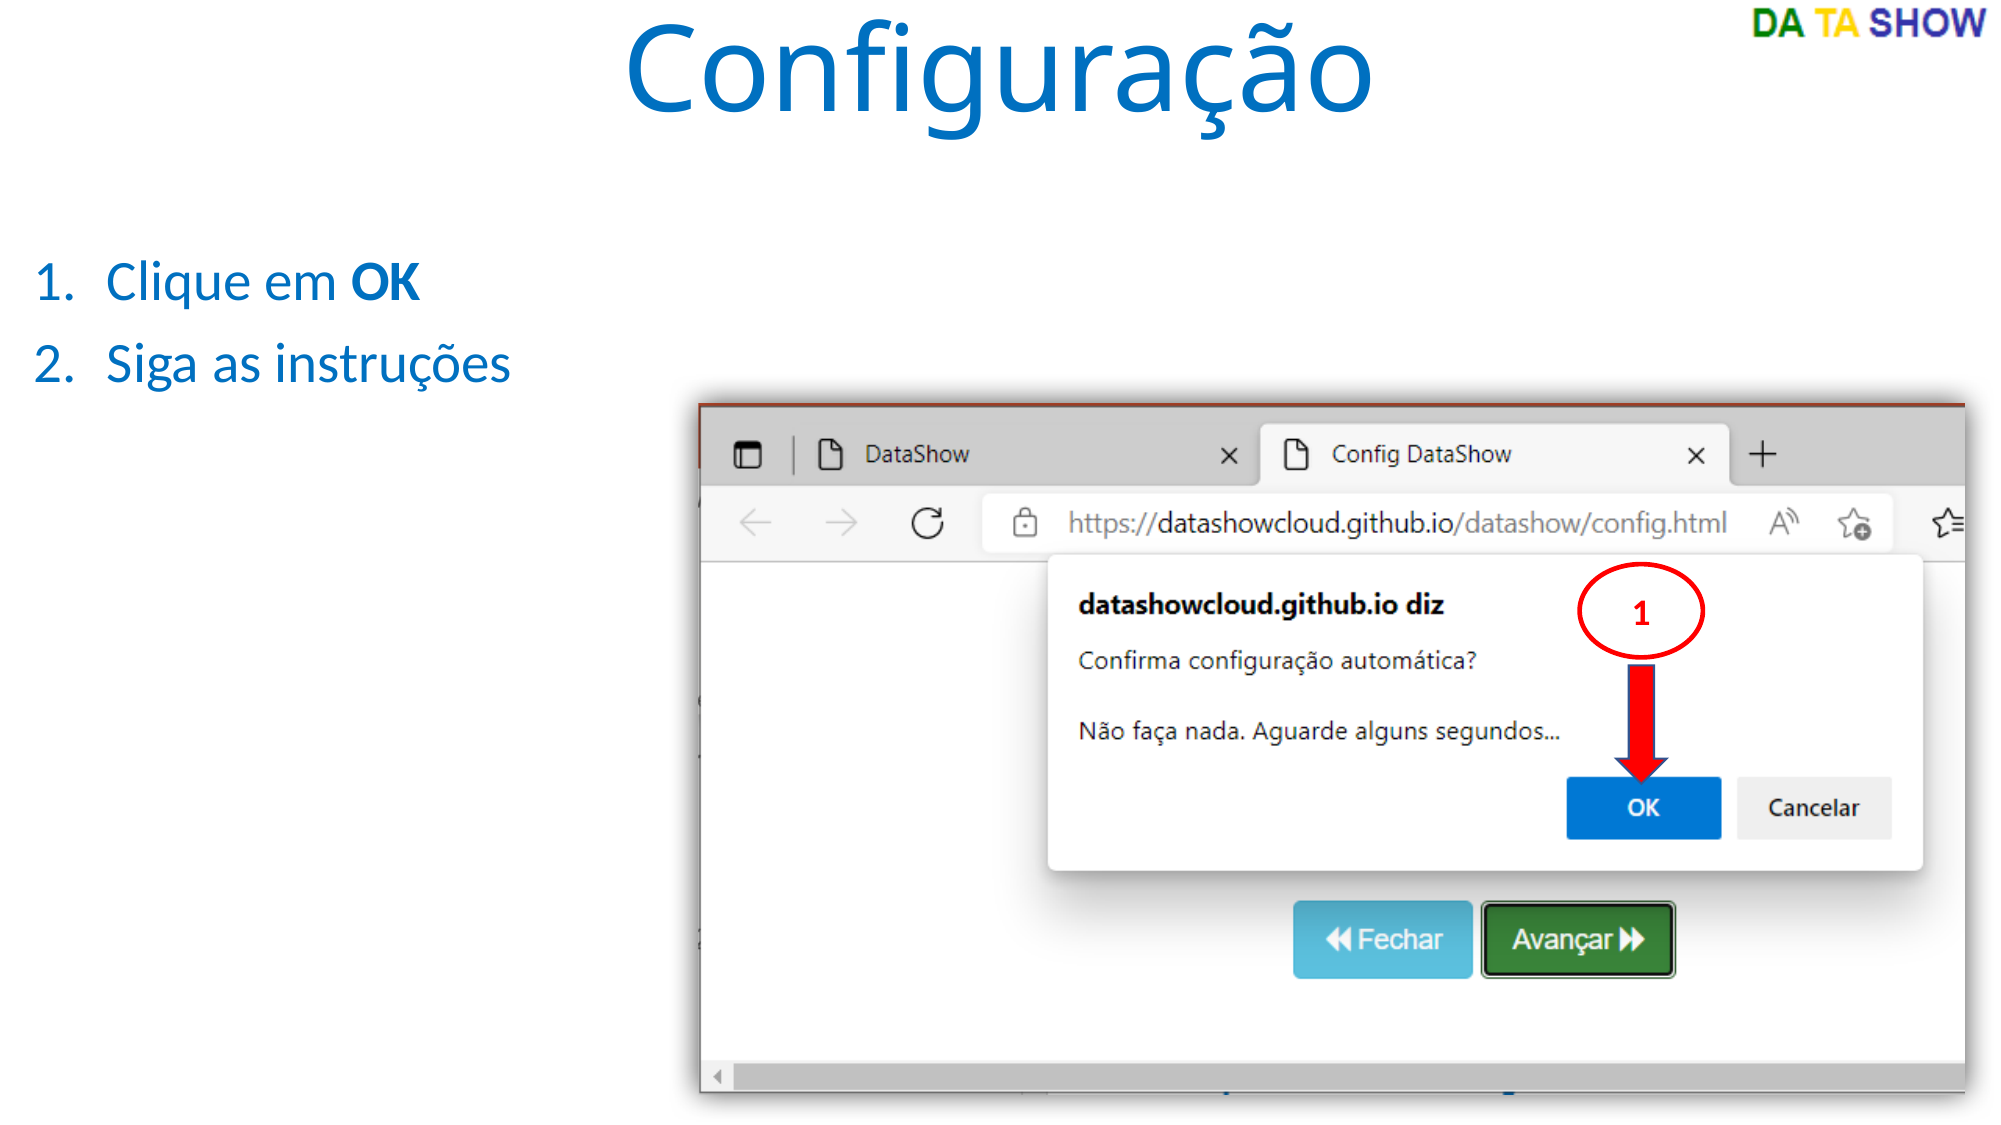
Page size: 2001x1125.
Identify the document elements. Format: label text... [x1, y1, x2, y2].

text_box Clique em OK Siga as instruções [18, 243, 624, 403]
picture [698, 403, 1966, 1095]
title Configuração [0, 0, 2000, 146]
picture [1747, 1, 1992, 45]
